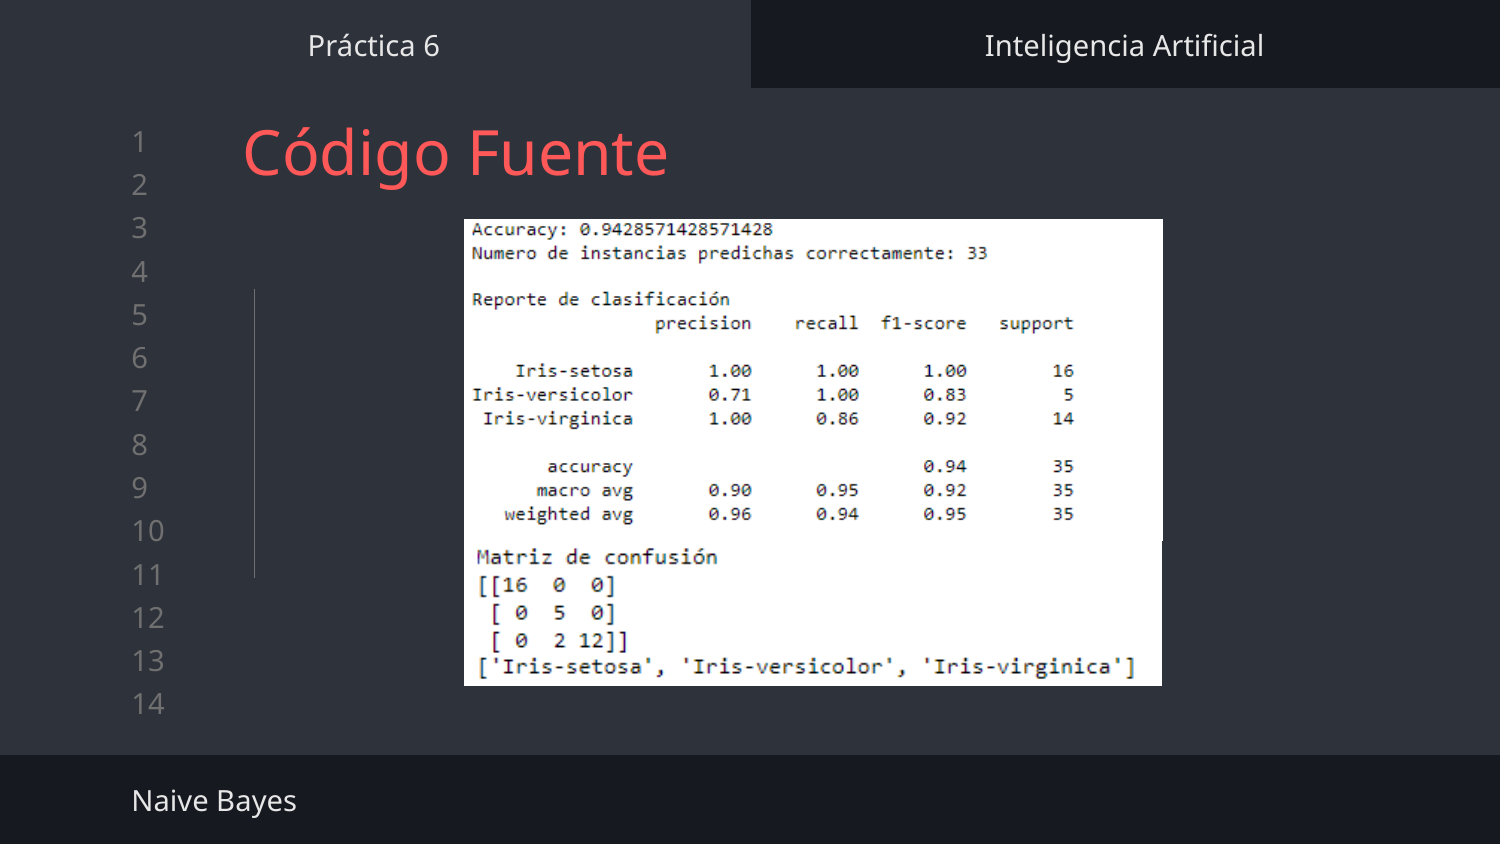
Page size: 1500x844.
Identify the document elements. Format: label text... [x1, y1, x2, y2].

picture [464, 219, 1163, 687]
title Código Fuente [227, 107, 1178, 193]
subtitle Práctica 6 [0, 15, 749, 74]
subtitle Inteligencia Artificial [750, 15, 1500, 74]
subtitle Naive Bayes [116, 770, 915, 829]
